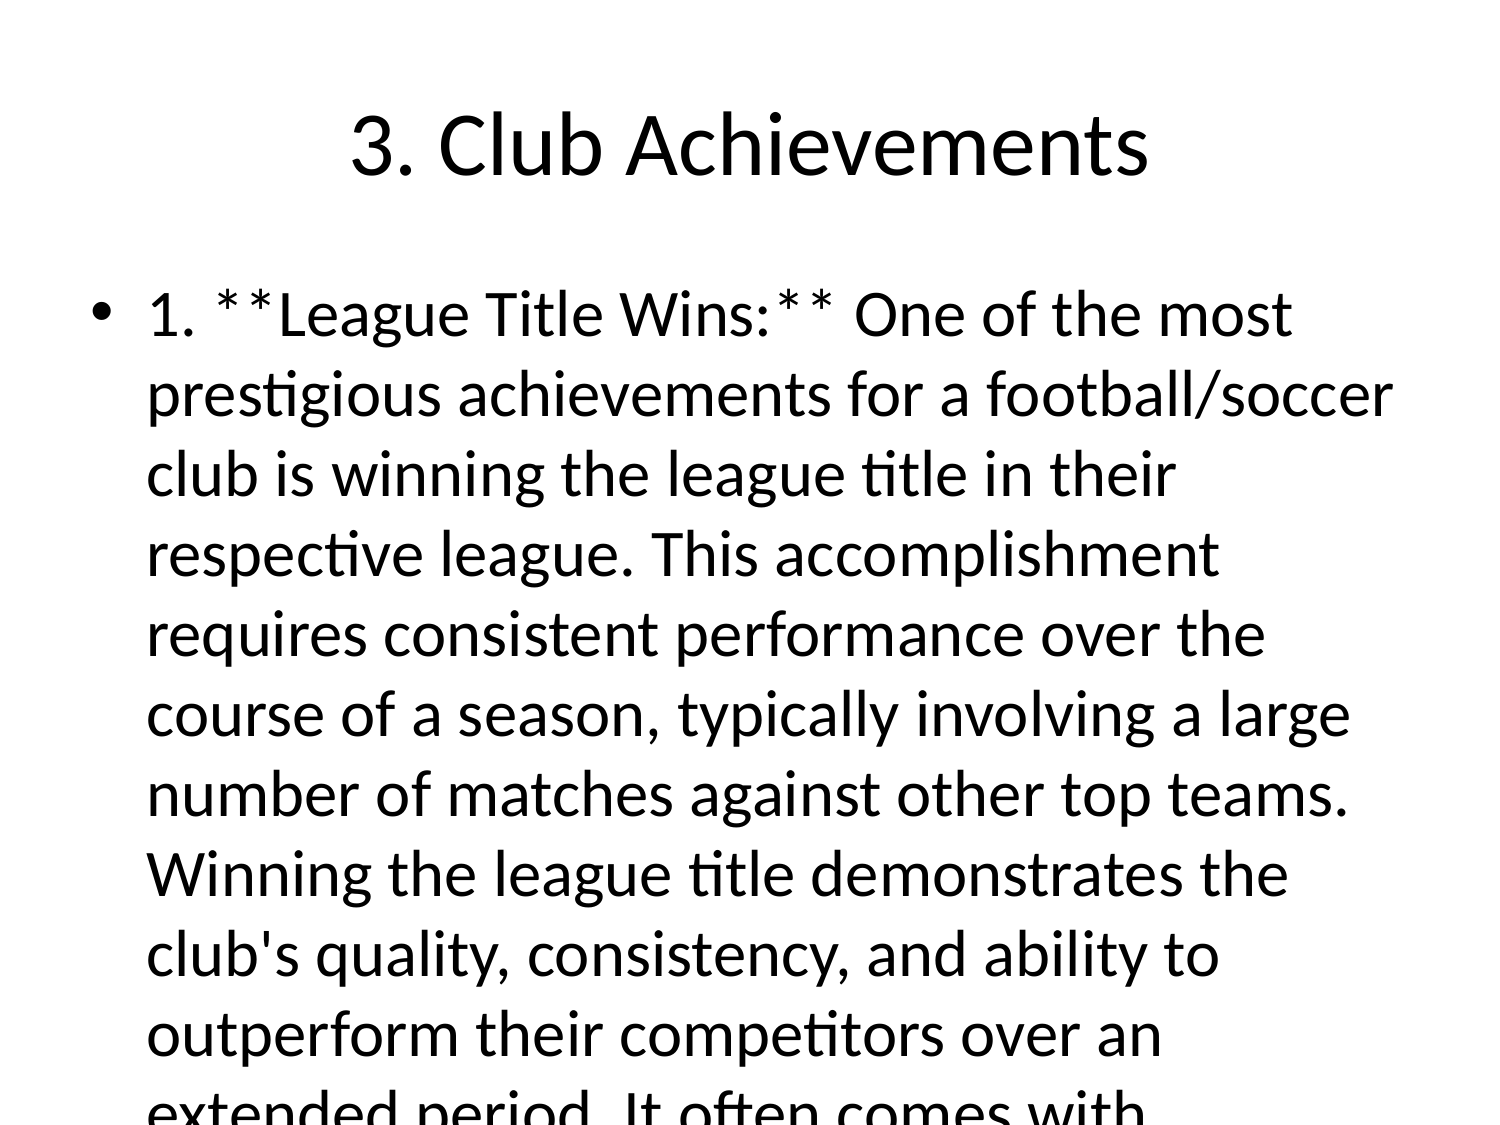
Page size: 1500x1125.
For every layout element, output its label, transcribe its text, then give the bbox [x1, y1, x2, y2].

title 3. Club Achievements [75, 45, 1425, 233]
list 1. **League Title Wins:** One of the most prestigious achievements for a football/soccer club is winning the league title in their respective league. This accomplishment requires consistent performance over the course of a season, typically involving a large number of matches against other top teams. Winning the league title demonstrates the club's quality, consistency, and ability to outperform their competitors over an extended period. It often comes with significant recognition, celebration, and sometimes financial rewards, and contributes to the club's overall legacy and historical significance. 2. **Domestic Cup Victories:** Another significant achievement for a club is winning domestic cup competitions such as the FA Cup in England, Copa del Rey in Spain, or DFB-Pokal in Germany. These tournaments typically involve knockout rounds where teams must win a series of matches to progress to the final and ultimately lift the trophy. Winning a domestic cup not only showcases a club's ability to perform under pressure in single-elimination matches but also provides an opportunity to celebrate success with the fans and add silverware to the club's trophy cabinet. Domestic cup victories often hold historical and emotional significance for both the club and its supporters. 3. **European Success:** Achieving success in European competitions such as the UEFA Champions League or the UEFA Europa League is considered the pinnacle of achievement for many football clubs. Winning these prestigious tournaments requires overcoming the best teams from across Europe in a series of challenging matches. Securing a European trophy not only elevates a club's status on the continental stage but also brings global recognition and acclaim. European success can greatly enhance a club's reputation, attract top players and sponsors, and create unforgettable moments for fans. It is often seen as a crowning achievement in a club's history and can solidify its legacy for years to come. [75, 262, 1425, 1005]
